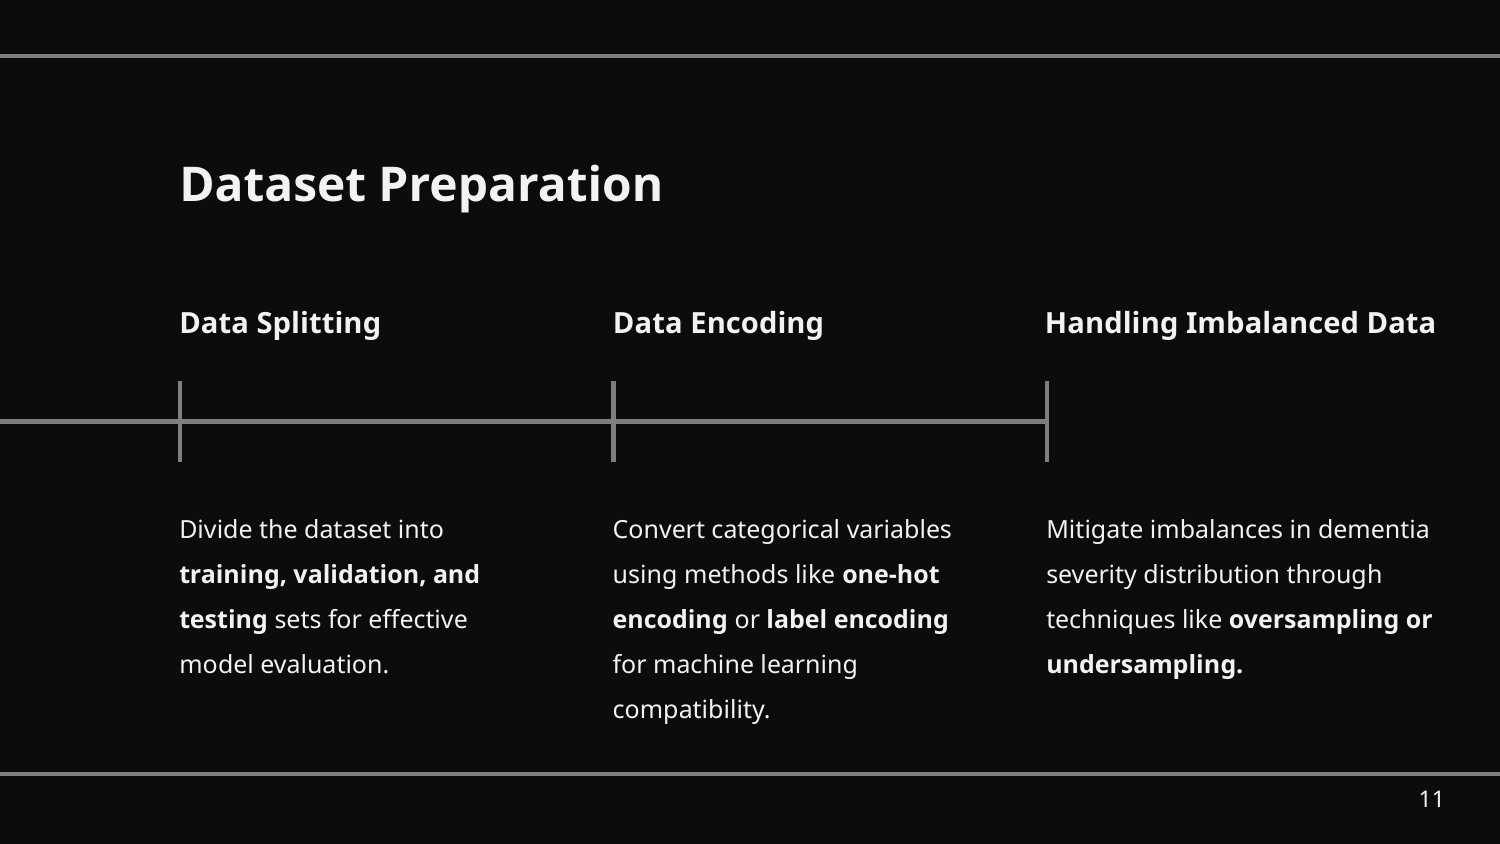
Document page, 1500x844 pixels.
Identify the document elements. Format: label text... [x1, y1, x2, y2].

text_box ‹#› [1381, 782, 1483, 819]
text_box Divide the dataset into training, validation, and testing sets for effective model evaluation. [173, 496, 548, 682]
text_box Mitigate imbalances in dementia severity distribution through techniques like oversampling or undersampling. [1040, 496, 1455, 682]
text_box Dataset Preparation [173, 151, 710, 215]
text_box Data Encoding [607, 301, 887, 343]
text_box Handling Imbalanced Data [1039, 301, 1461, 343]
text_box Convert categorical variables using methods like one-hot encoding or label encoding for machine learning compatibility. [607, 496, 982, 727]
text_box Data Splitting [173, 301, 548, 343]
